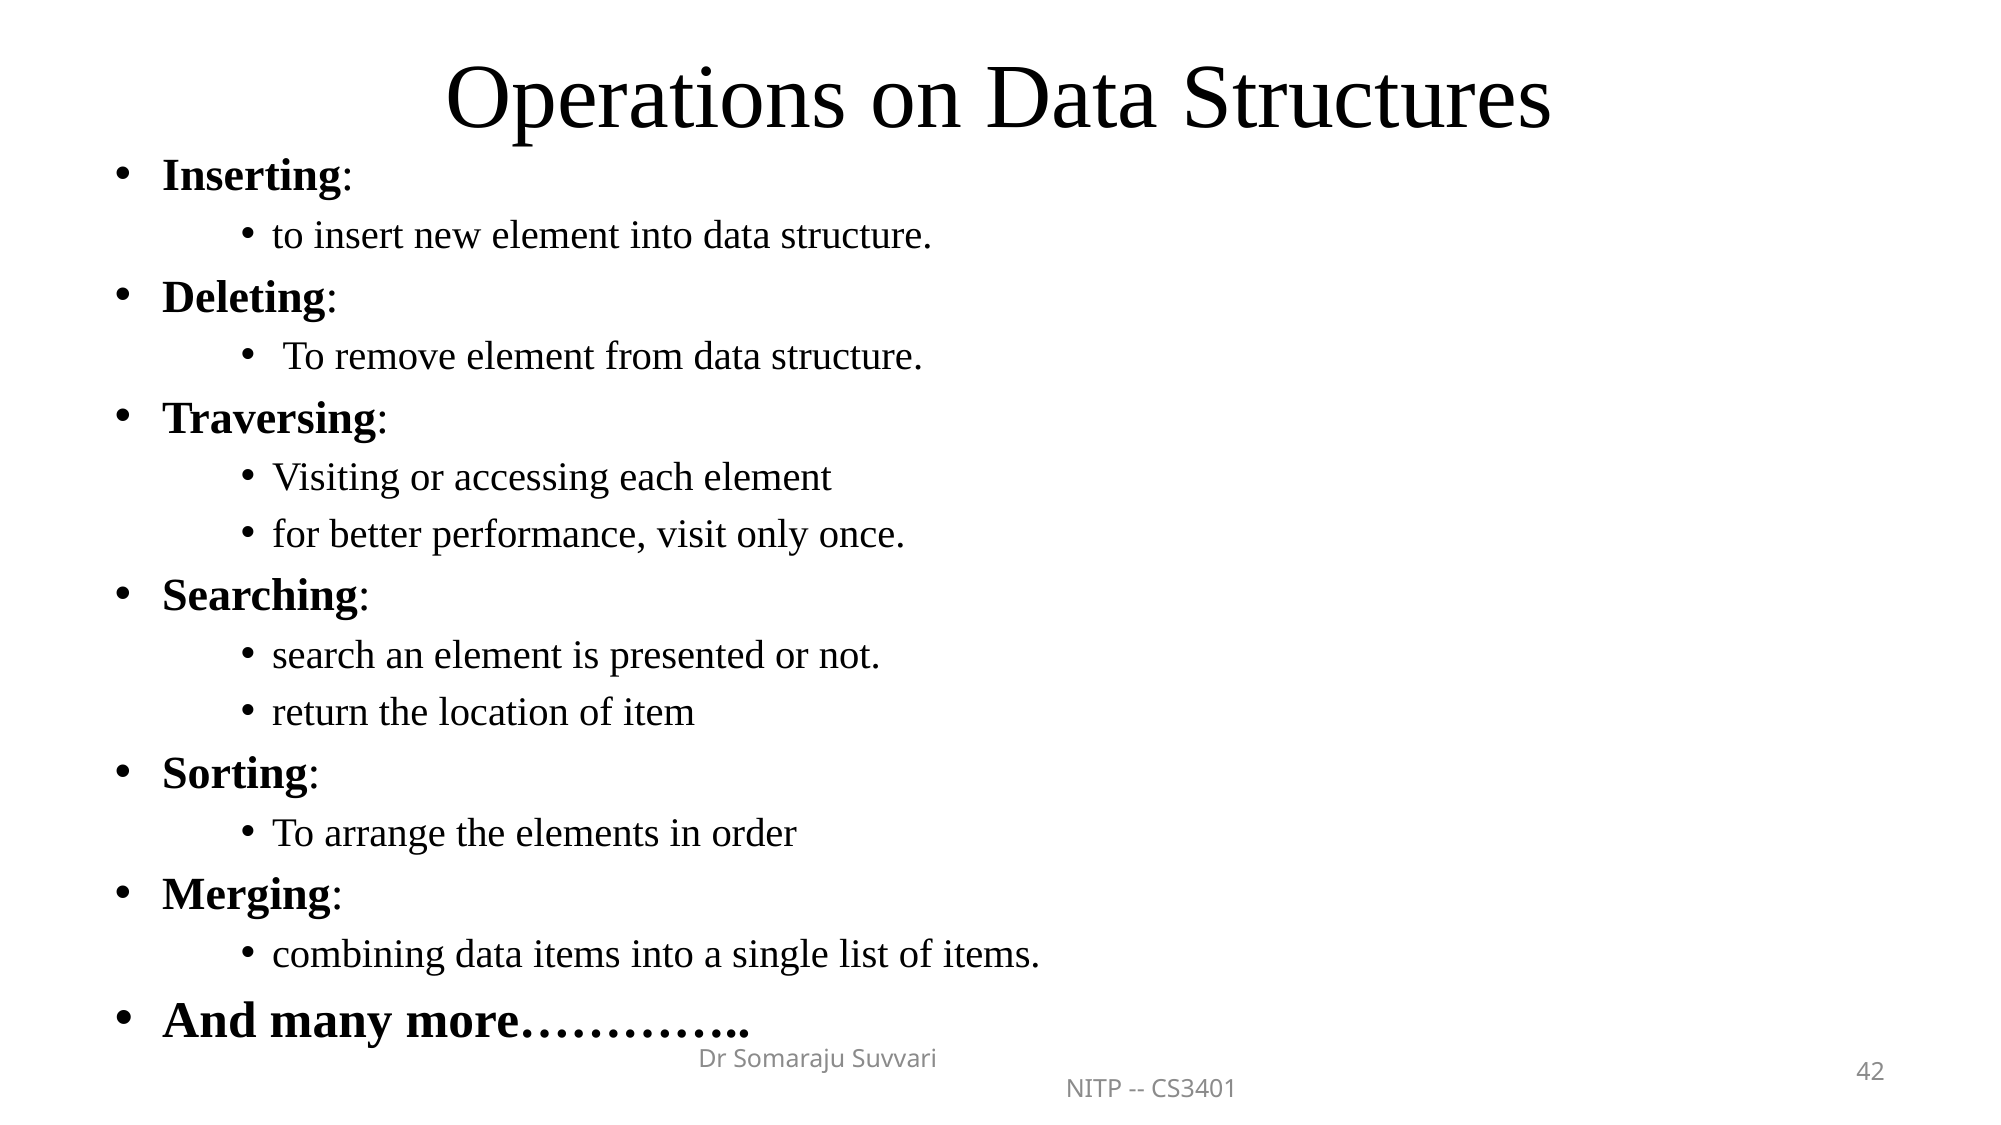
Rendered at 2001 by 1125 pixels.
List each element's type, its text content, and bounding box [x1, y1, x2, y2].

footer Dr Somaraju Suvvari NITP -- CS3401 [683, 1042, 1317, 1103]
list Inserting: to insert new element into data structure. Deleting: To remove element from data structure. Traversing: Visiting or accessing each element for better performance, visit only once. Searching: search an element is presented or not. return the location of item Sorting: To arrange the elements in order Merging: combining data items into a single list of items. And many more………….. [99, 137, 1901, 1063]
title Operations on Data Structures [99, 44, 1901, 137]
slide_number 42 [1433, 1042, 1900, 1103]
